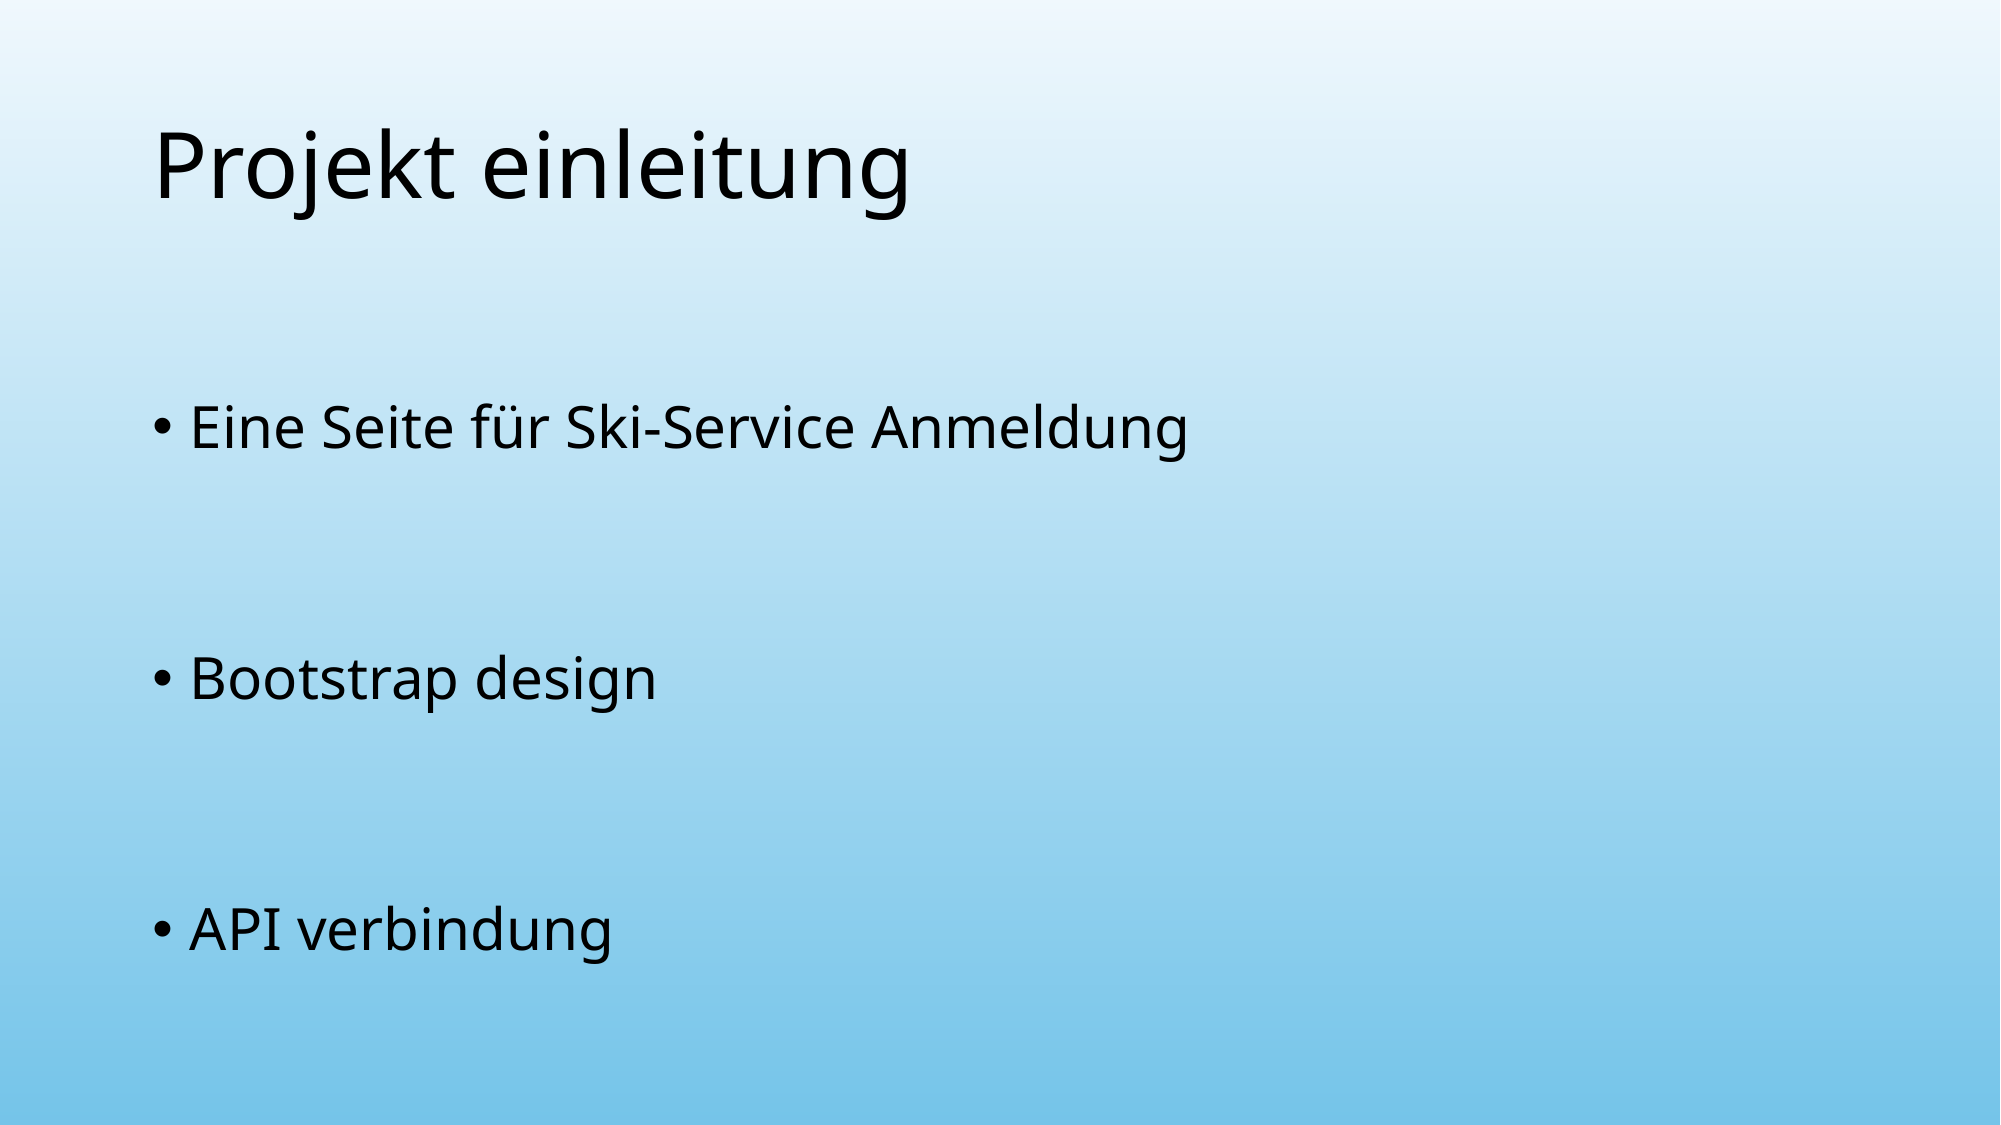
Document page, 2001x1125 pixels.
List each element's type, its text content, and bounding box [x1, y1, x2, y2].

list Eine Seite für Ski-Service Anmeldung Bootstrap design API verbindung [137, 299, 1863, 1014]
title Projekt einleitung [137, 59, 1863, 278]
